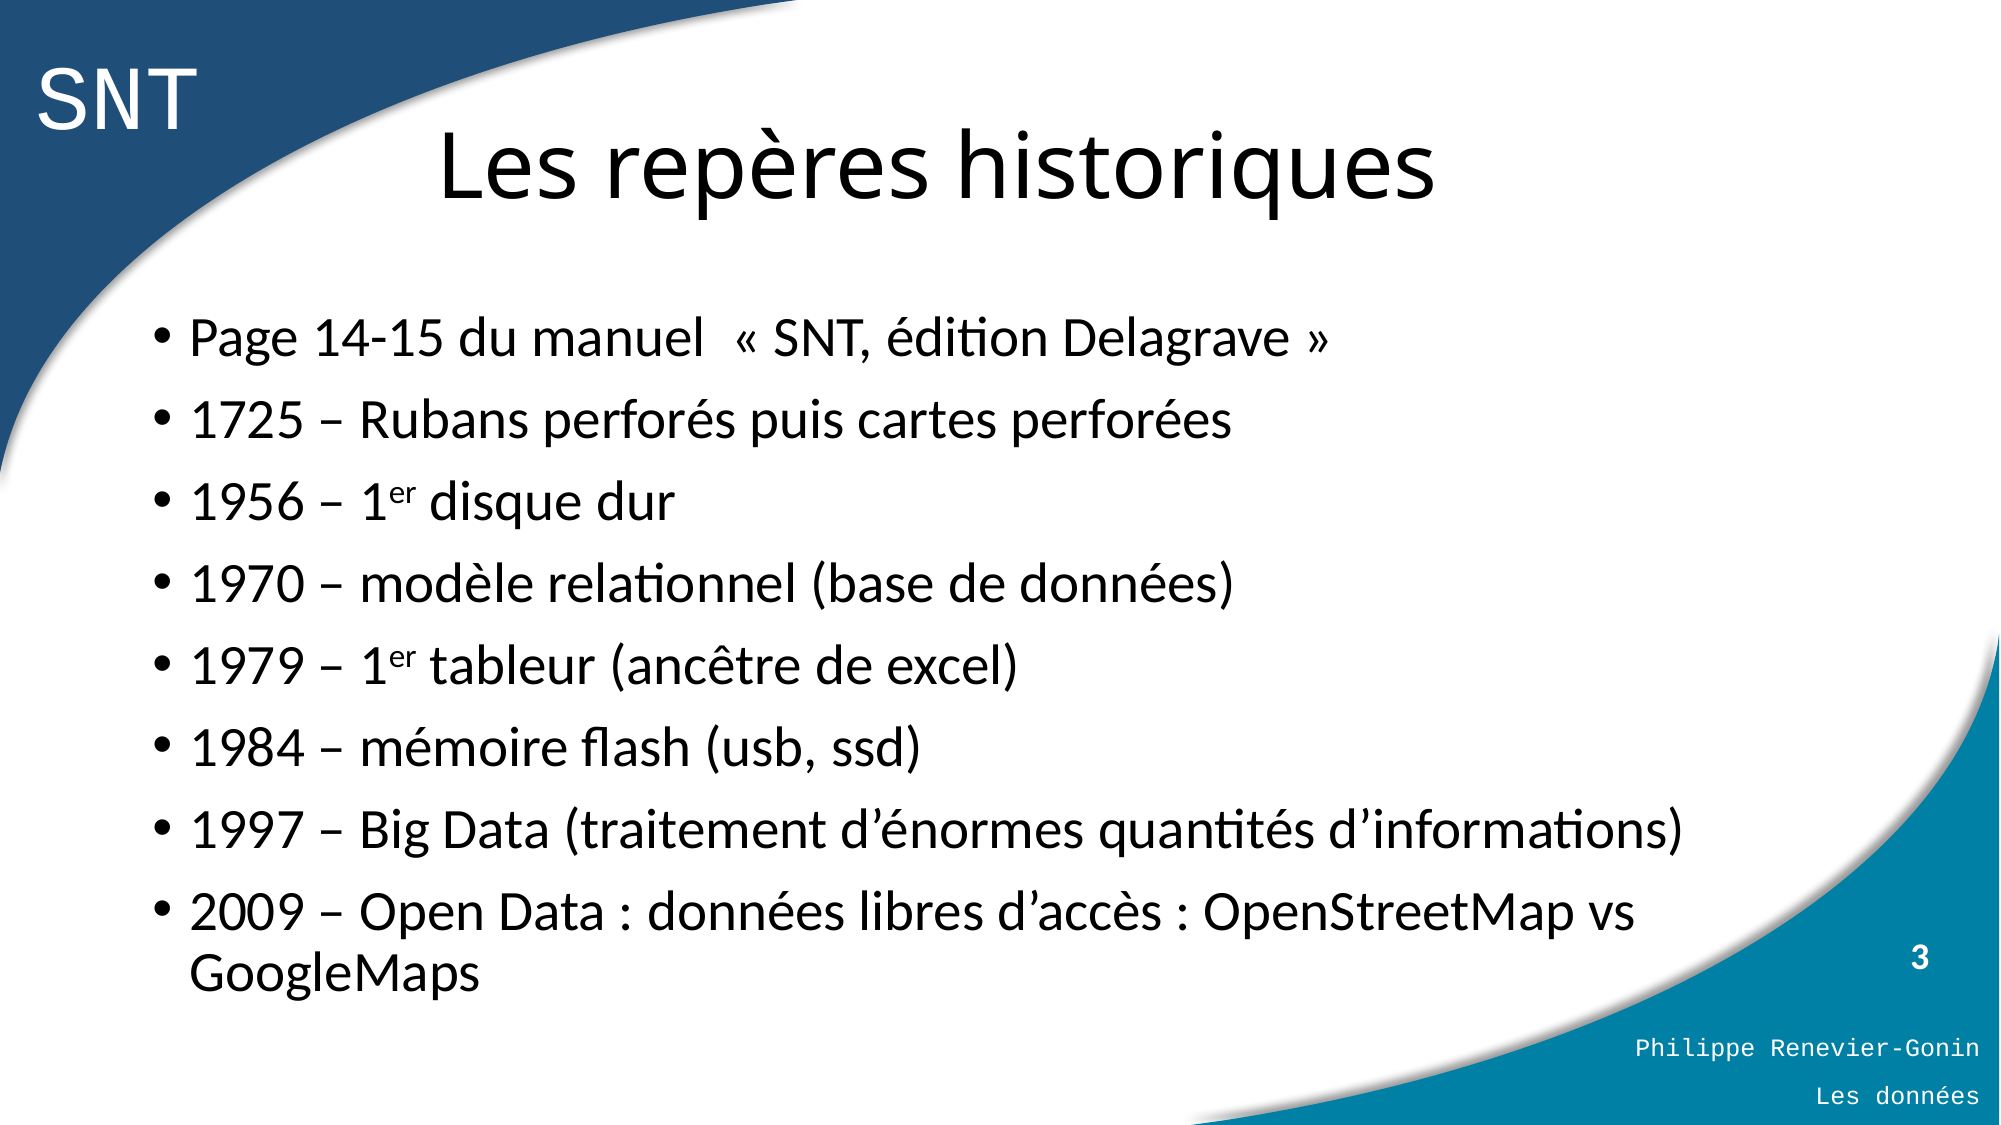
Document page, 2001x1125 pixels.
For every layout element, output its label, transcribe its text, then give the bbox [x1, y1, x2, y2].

list Page 14-15 du manuel « SNT, édition Delagrave » 1725 – Rubans perforés puis cartes perforées 1956 – 1er disque dur 1970 – modèle relationnel (base de données) 1979 – 1er tableur (ancêtre de excel) 1984 – mémoire flash (usb, ssd) 1997 – Big Data (traitement d’énormes quantités d’informations) 2009 – Open Data : données libres d’accès : OpenStreetMap vs GoogleMaps [137, 299, 1863, 1014]
title Les repères historiques [421, 59, 1863, 278]
